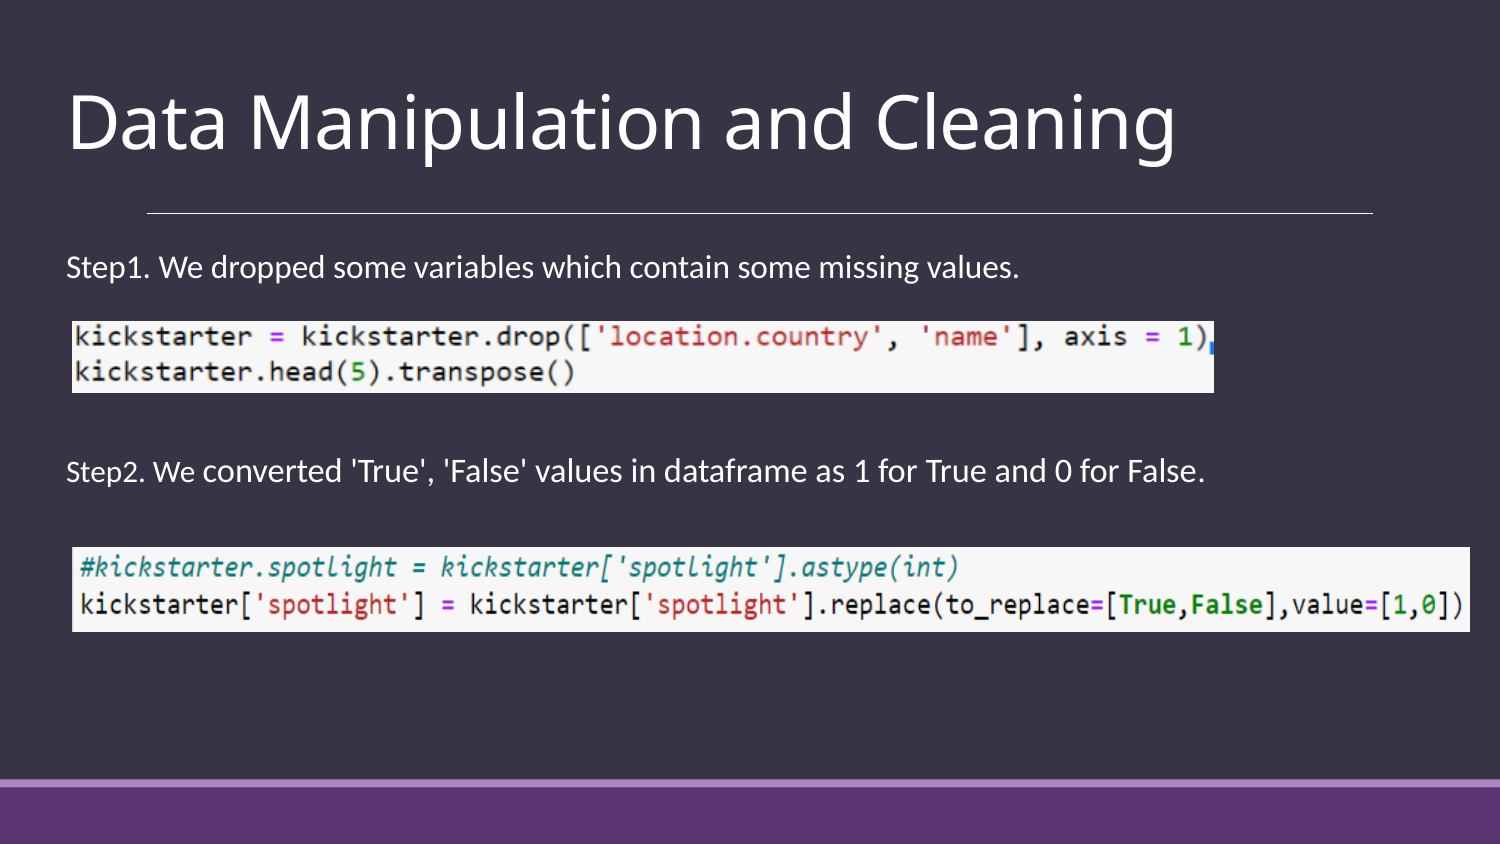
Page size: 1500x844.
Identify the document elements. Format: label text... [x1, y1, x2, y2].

picture [71, 547, 1471, 633]
picture [71, 321, 1214, 394]
title Data Manipulation and Cleaning [51, 72, 1449, 167]
list Step1. We dropped some variables which contain some missing values. Step2. We converted 'True', 'False' values in dataframe as 1 for True and 0 for False. [51, 234, 1449, 750]
